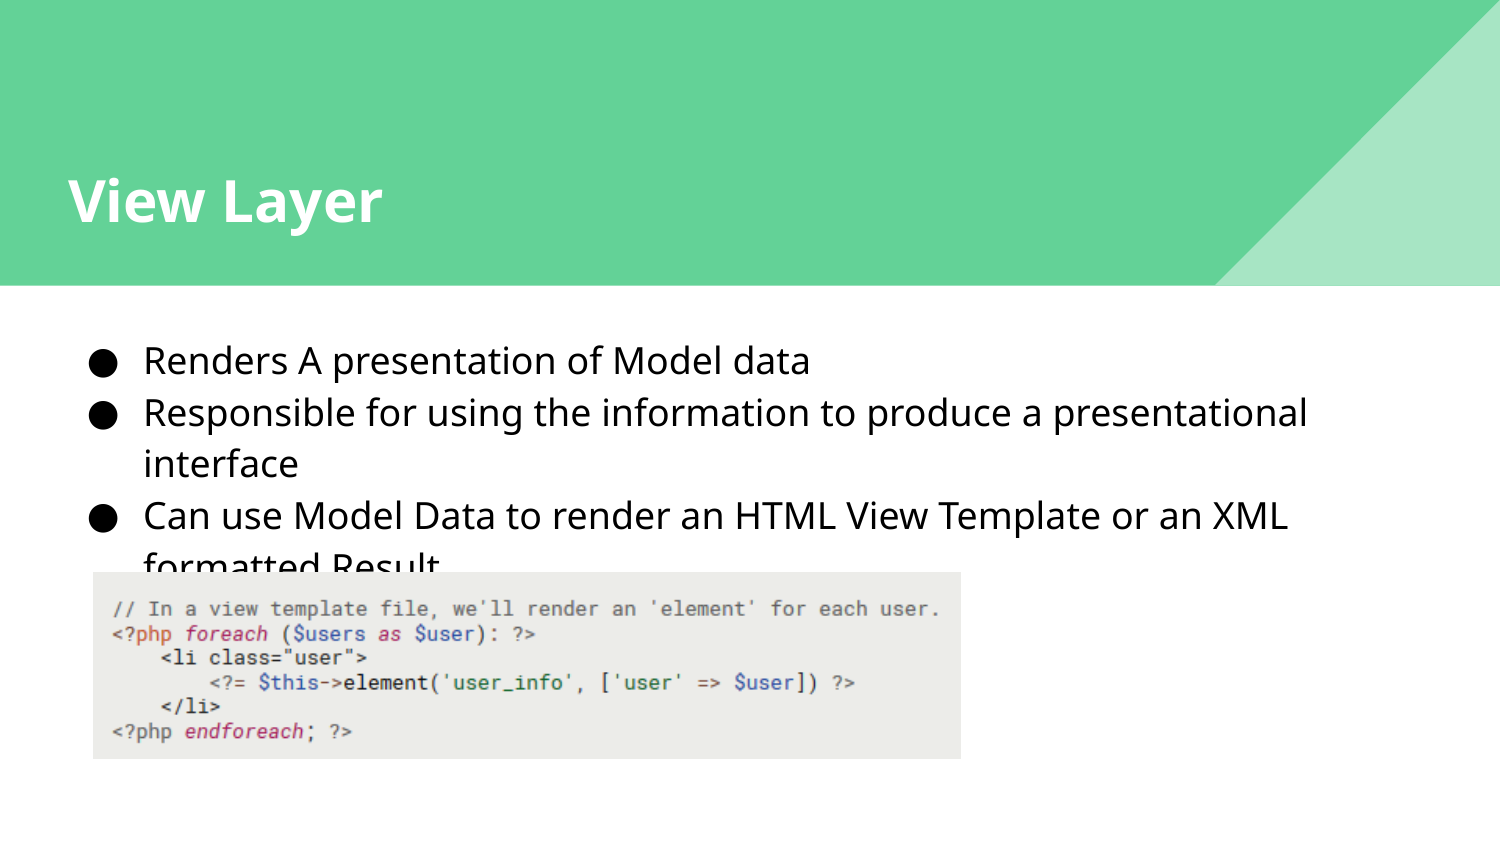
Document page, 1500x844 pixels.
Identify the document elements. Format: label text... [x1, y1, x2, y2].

picture [92, 572, 961, 759]
title View Layer [53, 24, 914, 250]
list Renders A presentation of Model data Responsible for using the information to produce a presentational interface Can use Model Data to render an HTML View Template or an XML formatted Result [53, 315, 1447, 759]
